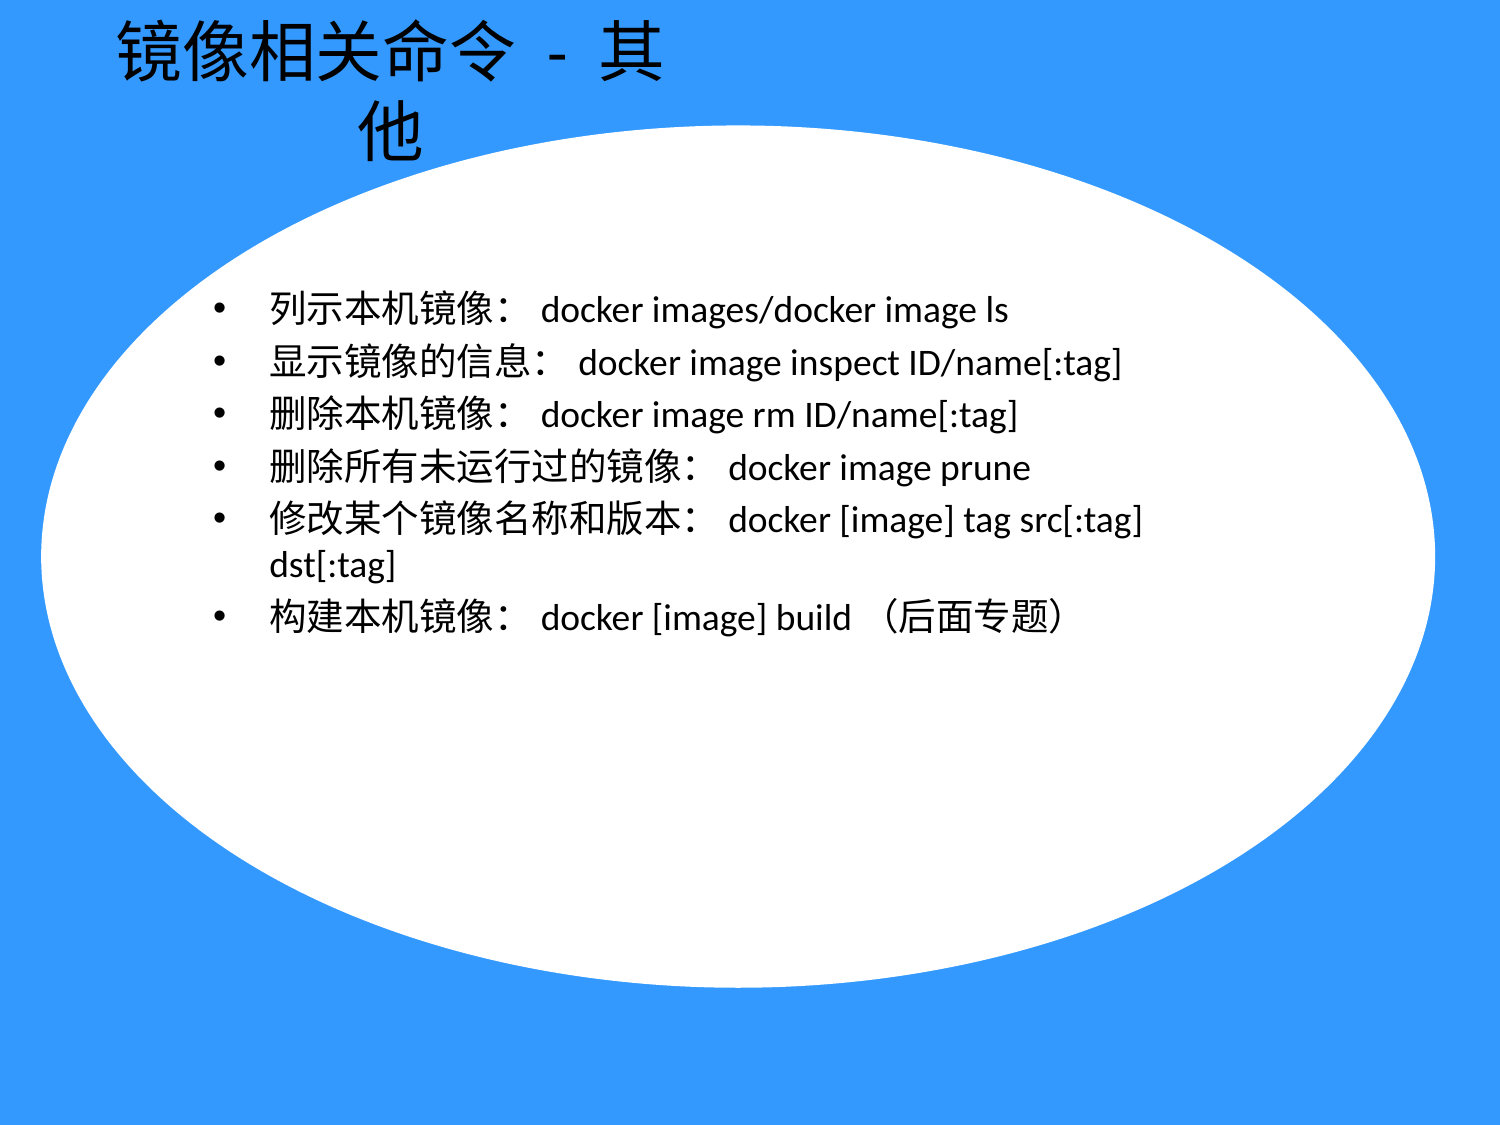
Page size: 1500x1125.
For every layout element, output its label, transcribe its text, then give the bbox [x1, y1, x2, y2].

title 镜像相关命令 - 其他 [76, 42, 705, 138]
list 列示本机镜像：docker images/docker image ls 显示镜像的信息：docker image inspect ID/name[:tag] 删除本机镜像：docker image rm ID/name[:tag] 删除所有未运行过的镜像：docker image prune 修改某个镜像名称和版本：docker [image] tag src[:tag] dst[:tag] 构建本机镜像：docker [image] build（后面专题） [198, 277, 1286, 928]
